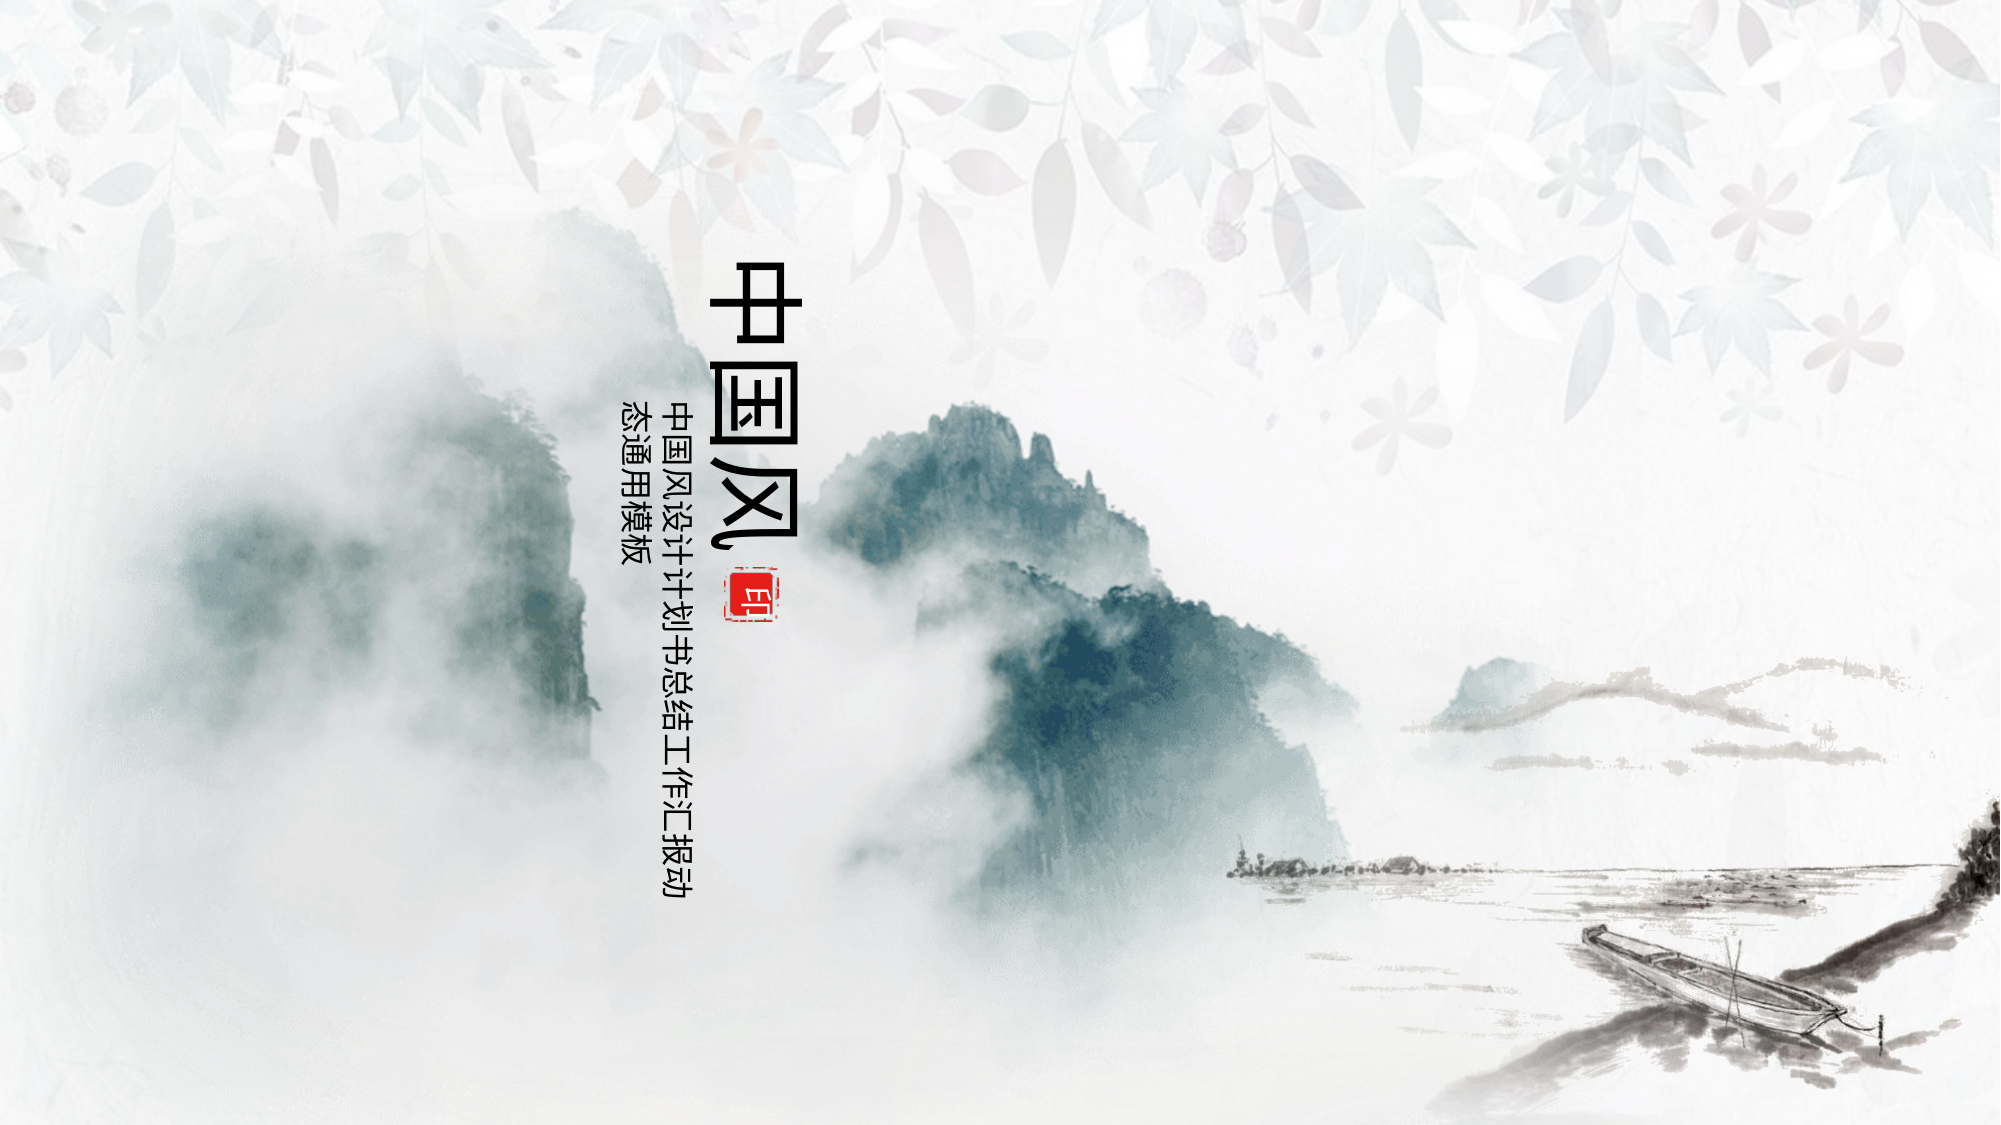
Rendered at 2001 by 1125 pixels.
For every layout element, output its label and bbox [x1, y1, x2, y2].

picture [0, 0, 2000, 1125]
text_box [714, 567, 786, 641]
